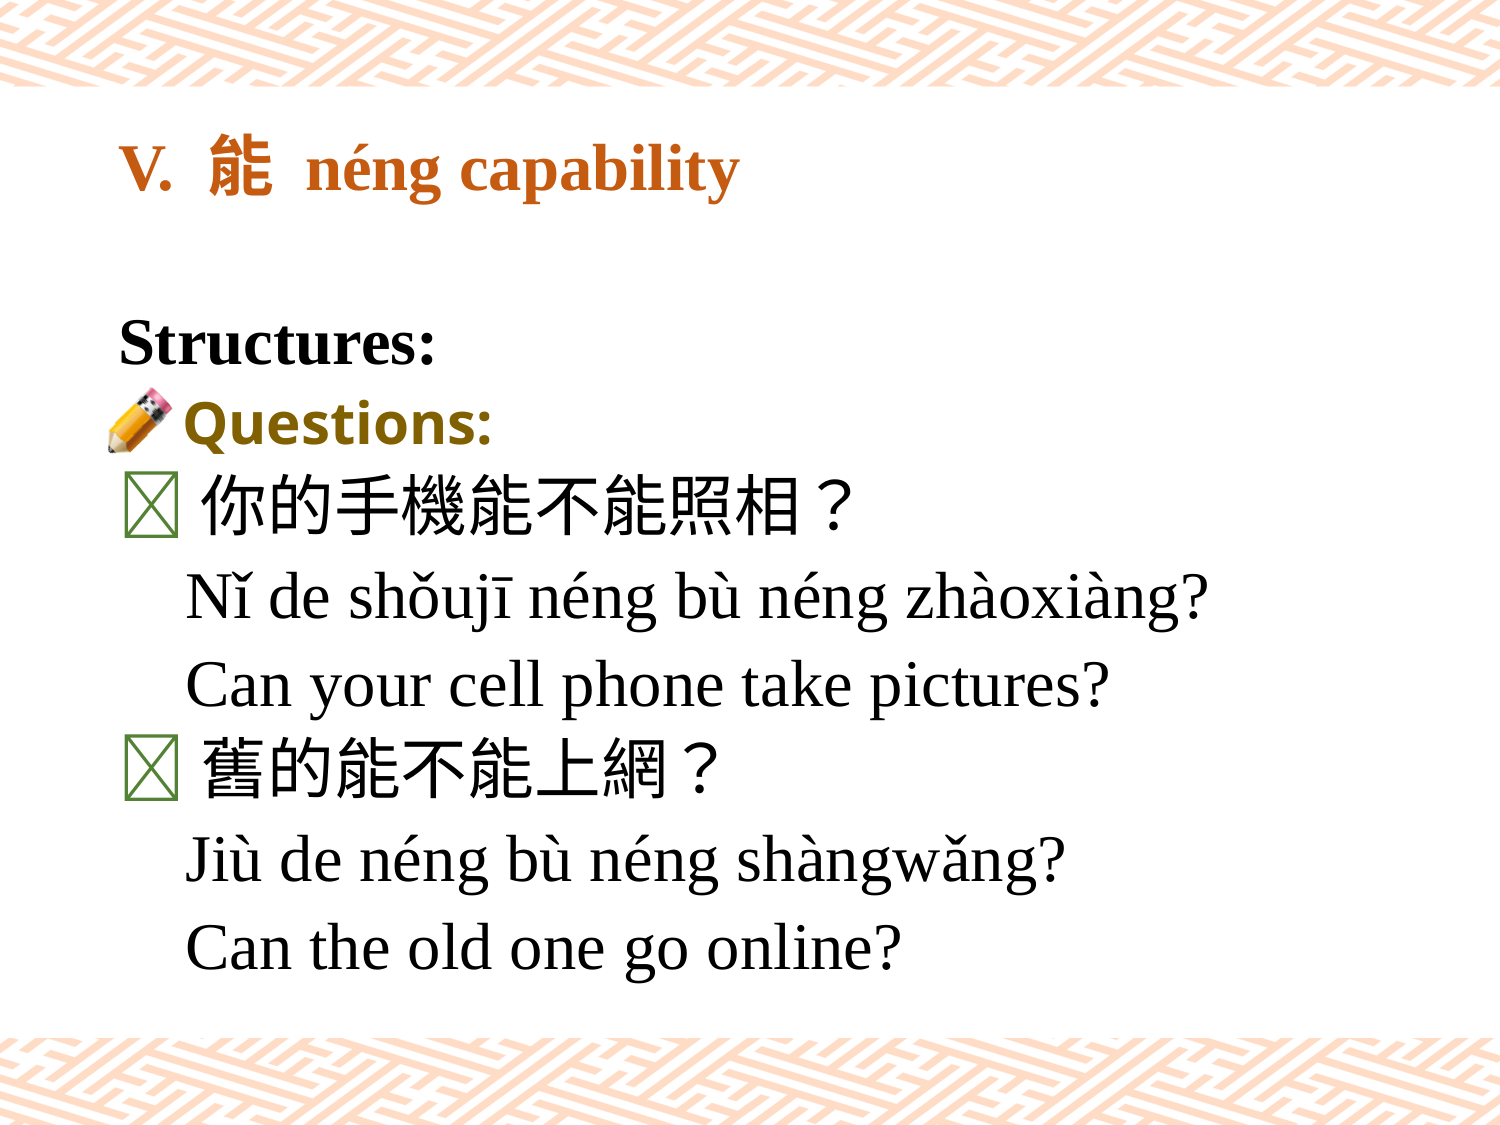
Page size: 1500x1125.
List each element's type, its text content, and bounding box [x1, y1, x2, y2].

list Structures: Questions: 你的手機能不能照相？ Nǐ de shǒujī néng bù néng zhàoxiàng? Can your cell phone take pictures? 舊的能不能上網？ Jiù de néng bù néng shàngwǎng? Can the old one go online? [103, 299, 1397, 1014]
picture [0, 0, 1500, 1125]
title V. 能 néng capability [103, 59, 1397, 278]
